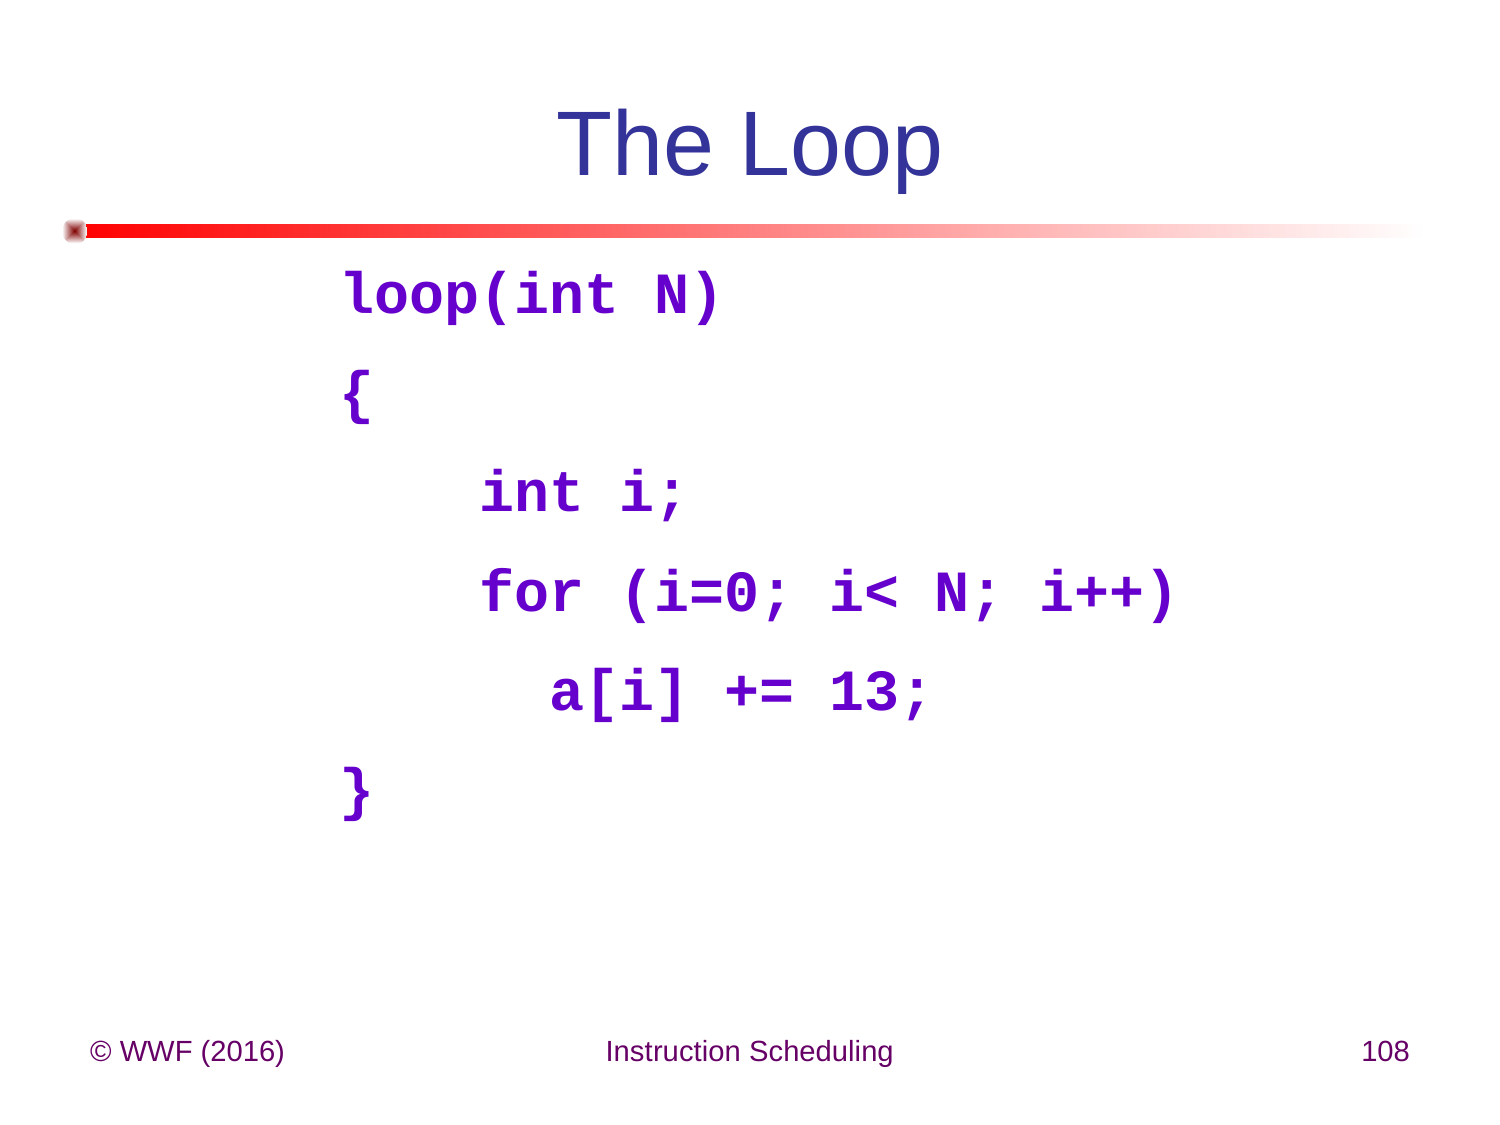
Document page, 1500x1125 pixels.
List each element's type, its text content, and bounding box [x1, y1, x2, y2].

footer Instruction Scheduling [512, 1024, 988, 1103]
slide_number © WWF (2016) [75, 1024, 425, 1103]
title The Loop [75, 45, 1425, 233]
slide_number 108 [1074, 1024, 1425, 1103]
text_box loop(int N) { int i; for (i=0; i< N; i++) a[i] += 13; } [324, 247, 1382, 829]
